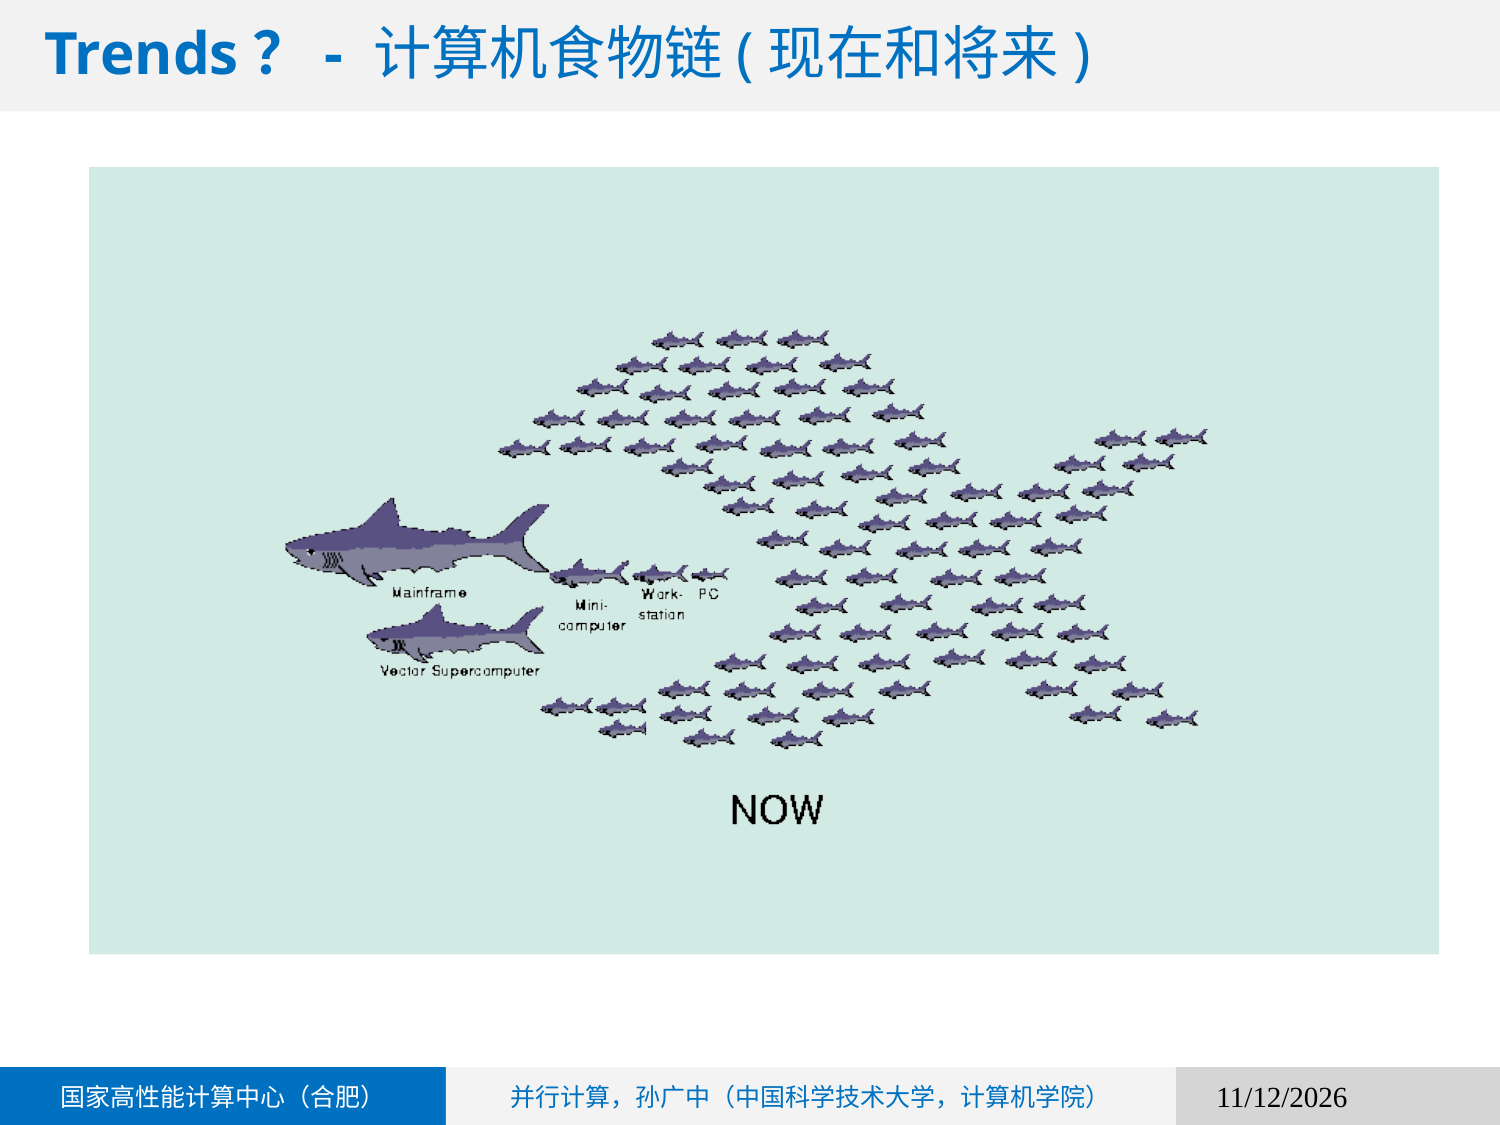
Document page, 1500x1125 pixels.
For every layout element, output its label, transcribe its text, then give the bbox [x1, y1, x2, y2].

title Trends？- 计算机食物链(现在和将来) [29, 15, 1324, 97]
text_box [89, 166, 1440, 955]
slide_number [1201, 1067, 1373, 1125]
picture [276, 329, 1219, 831]
